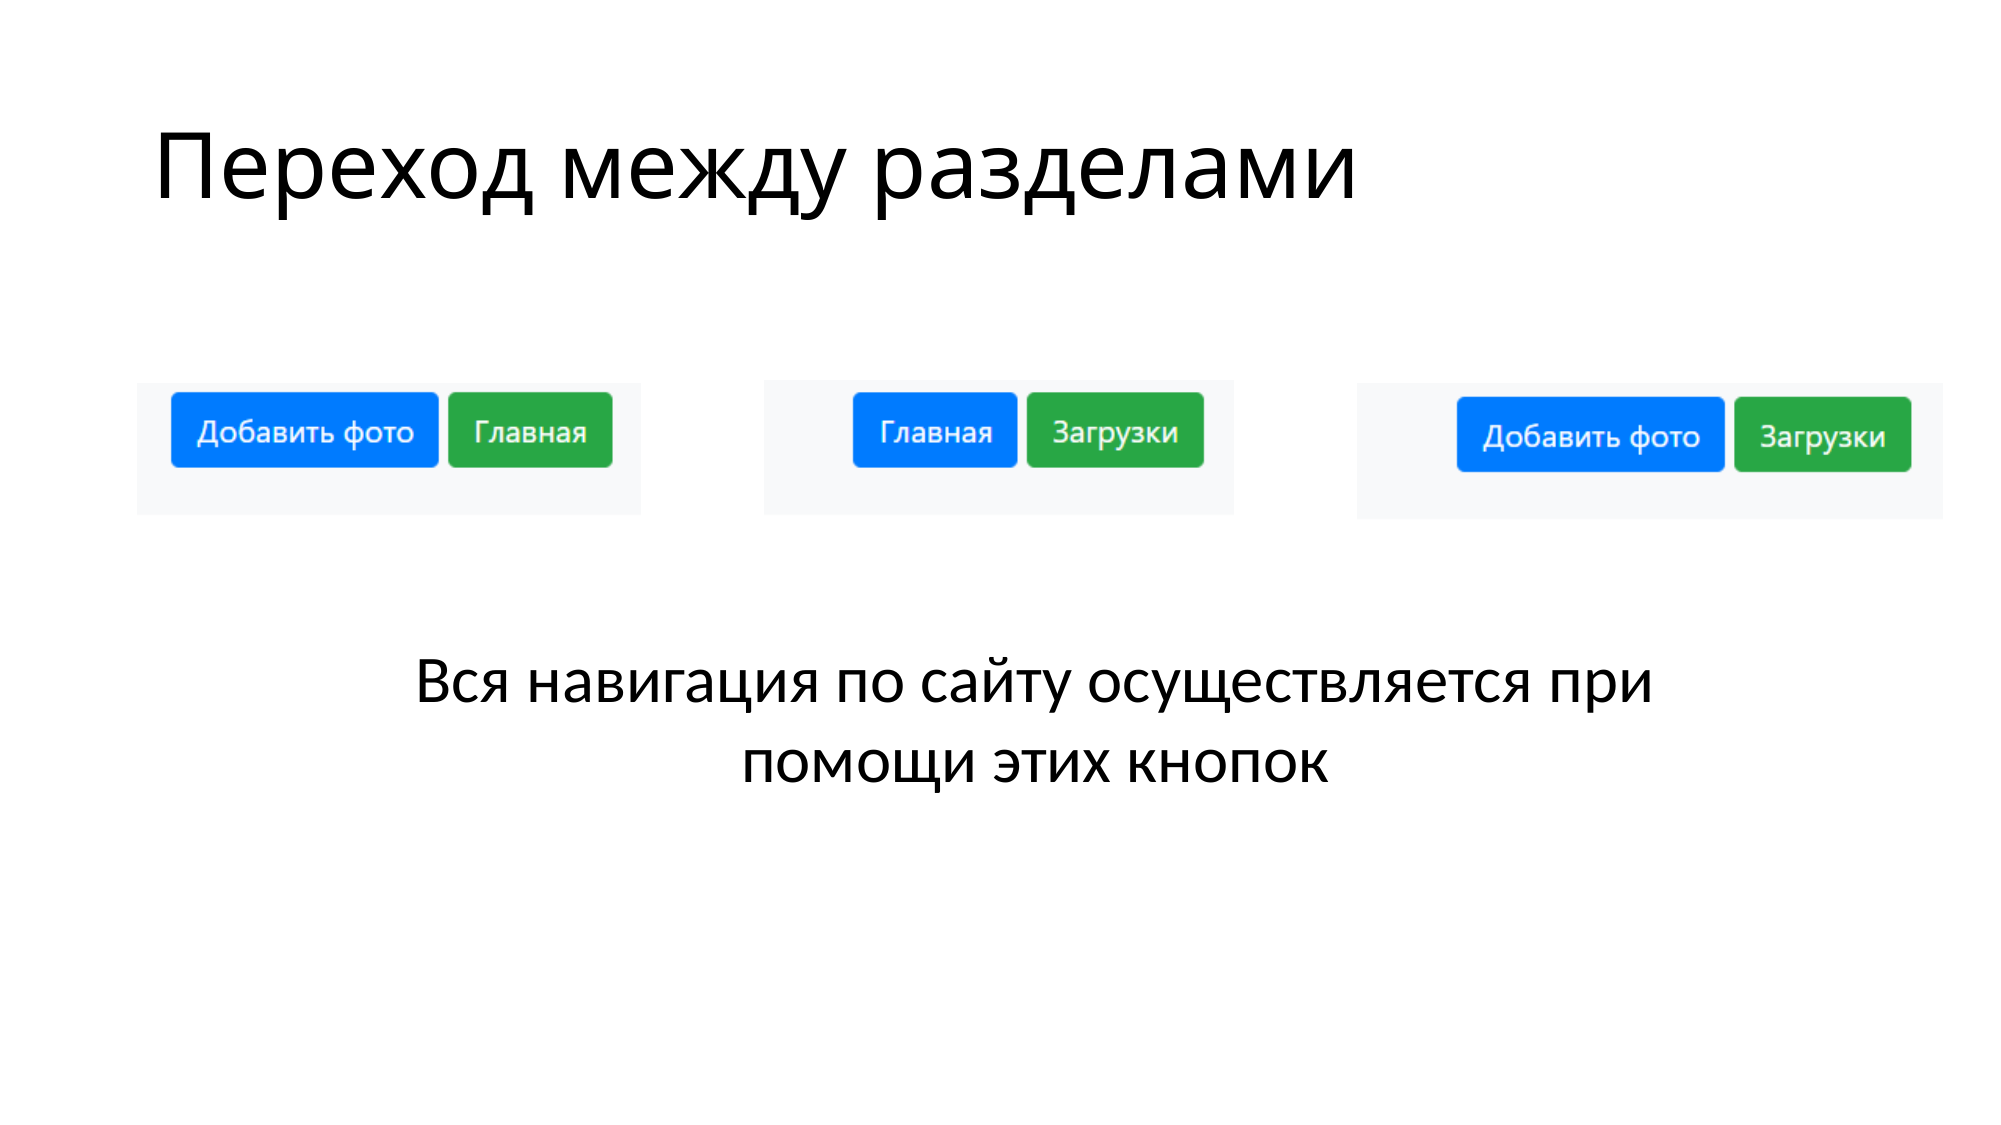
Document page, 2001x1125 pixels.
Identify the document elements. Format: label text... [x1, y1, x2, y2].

picture [1357, 383, 1943, 690]
picture [764, 380, 1234, 570]
title Переход между разделами [137, 59, 1863, 278]
text_box Вся навигация по сайту осуществляется при помощи этих кнопок [302, 628, 1769, 804]
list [137, 383, 641, 567]
